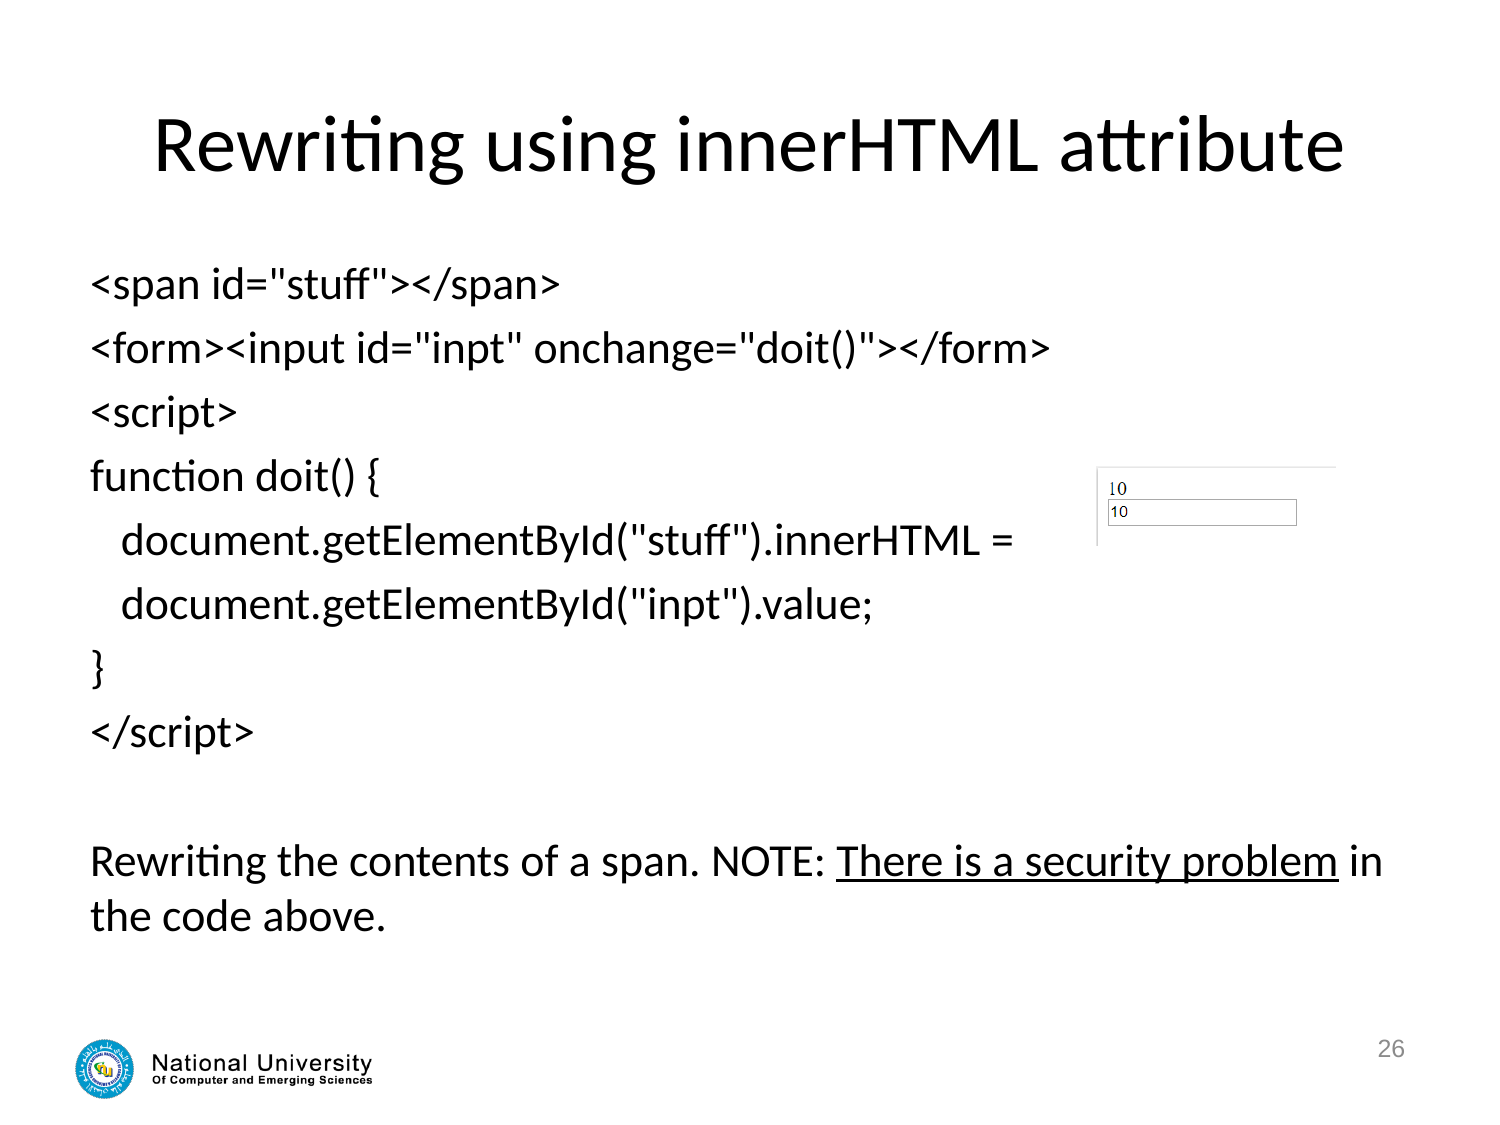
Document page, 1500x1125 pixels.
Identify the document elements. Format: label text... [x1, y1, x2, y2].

picture [75, 1039, 98, 1065]
picture [151, 1034, 382, 1104]
title Rewriting using innerHTML attribute [75, 45, 1425, 233]
picture [87, 1052, 122, 1086]
picture [1096, 466, 1337, 547]
picture [75, 1075, 100, 1099]
picture [111, 1039, 134, 1064]
list <span id="stuff"></span> <form><input id="inpt" onchange="doit()"></form> <script> function doit() { document.getElementById("stuff").innerHTML = document.getElementById("inpt").value; } </script> Rewriting the contents of a span. NOTE: There is a security problem in the code above. [75, 246, 1425, 986]
slide_number 26 [1362, 1025, 1450, 1100]
picture [111, 1074, 134, 1099]
